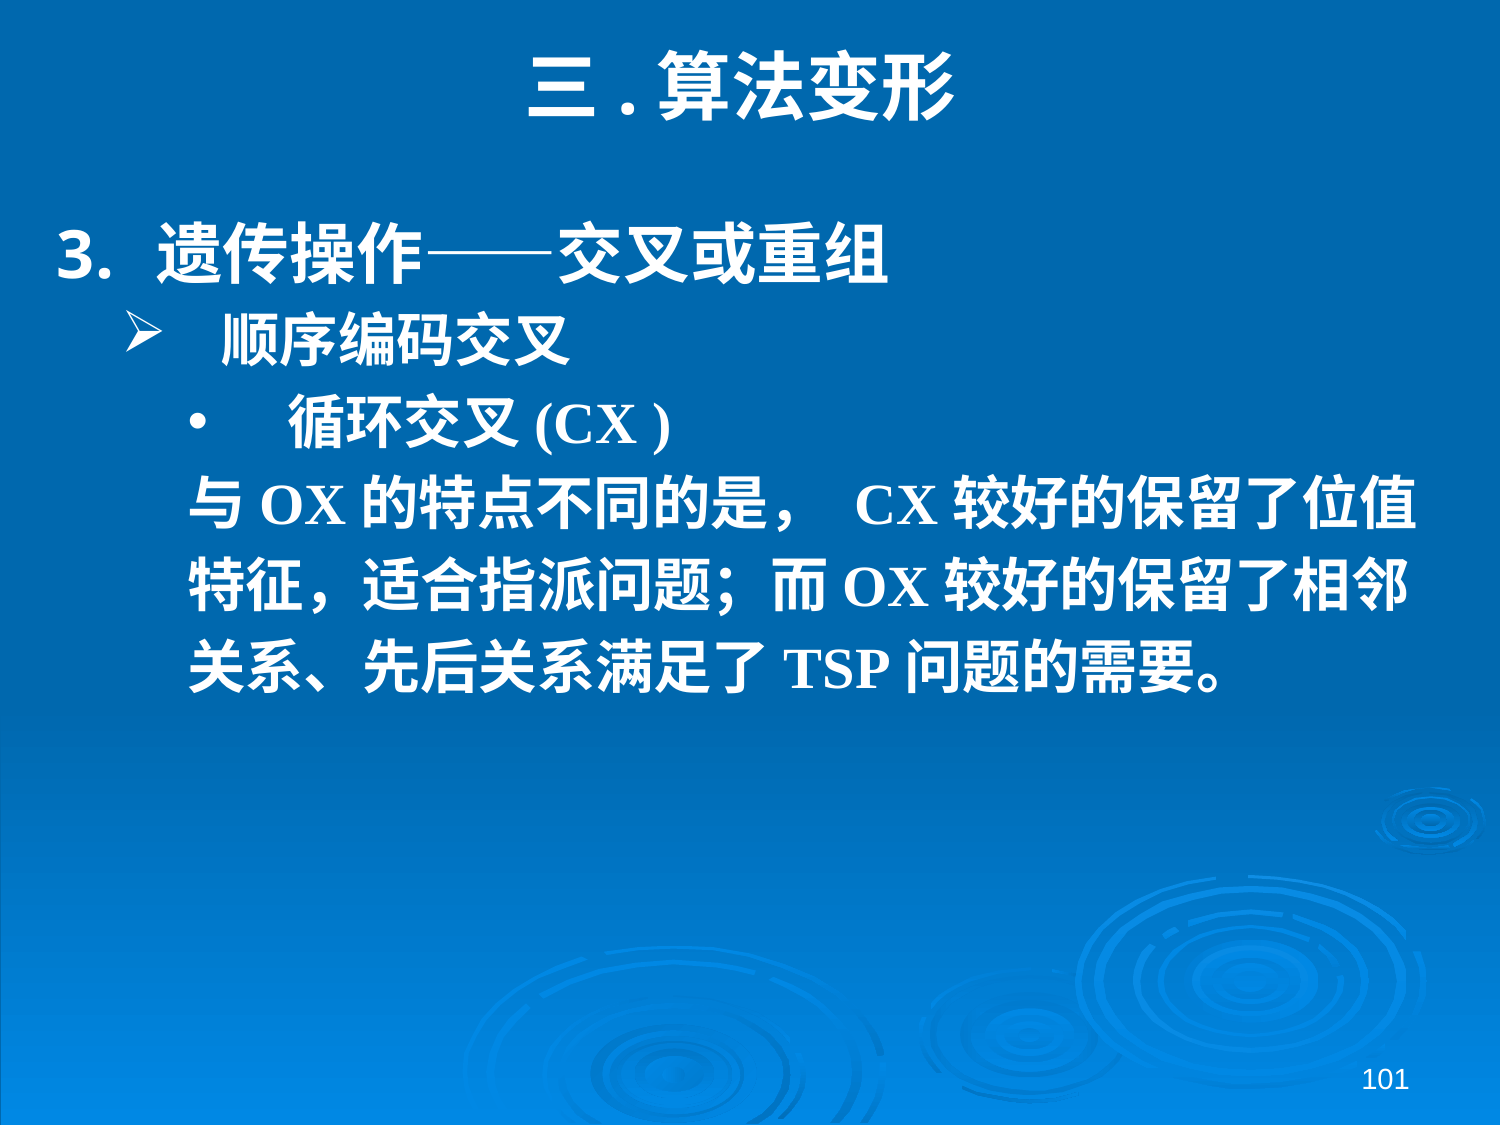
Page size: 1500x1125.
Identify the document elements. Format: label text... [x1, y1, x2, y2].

list 遗传操作——交叉或重组 顺序编码交叉 循环交叉(CX ) 与OX的特点不同的是， CX较好的保留了位值 特征，适合指派问题；而OX较好的保留了相邻 关系、先后关系满足了TSP问题的需要。 [40, 219, 1460, 1059]
slide_number 101 [1074, 1059, 1426, 1103]
title 三.算法变形 [33, 30, 1448, 138]
